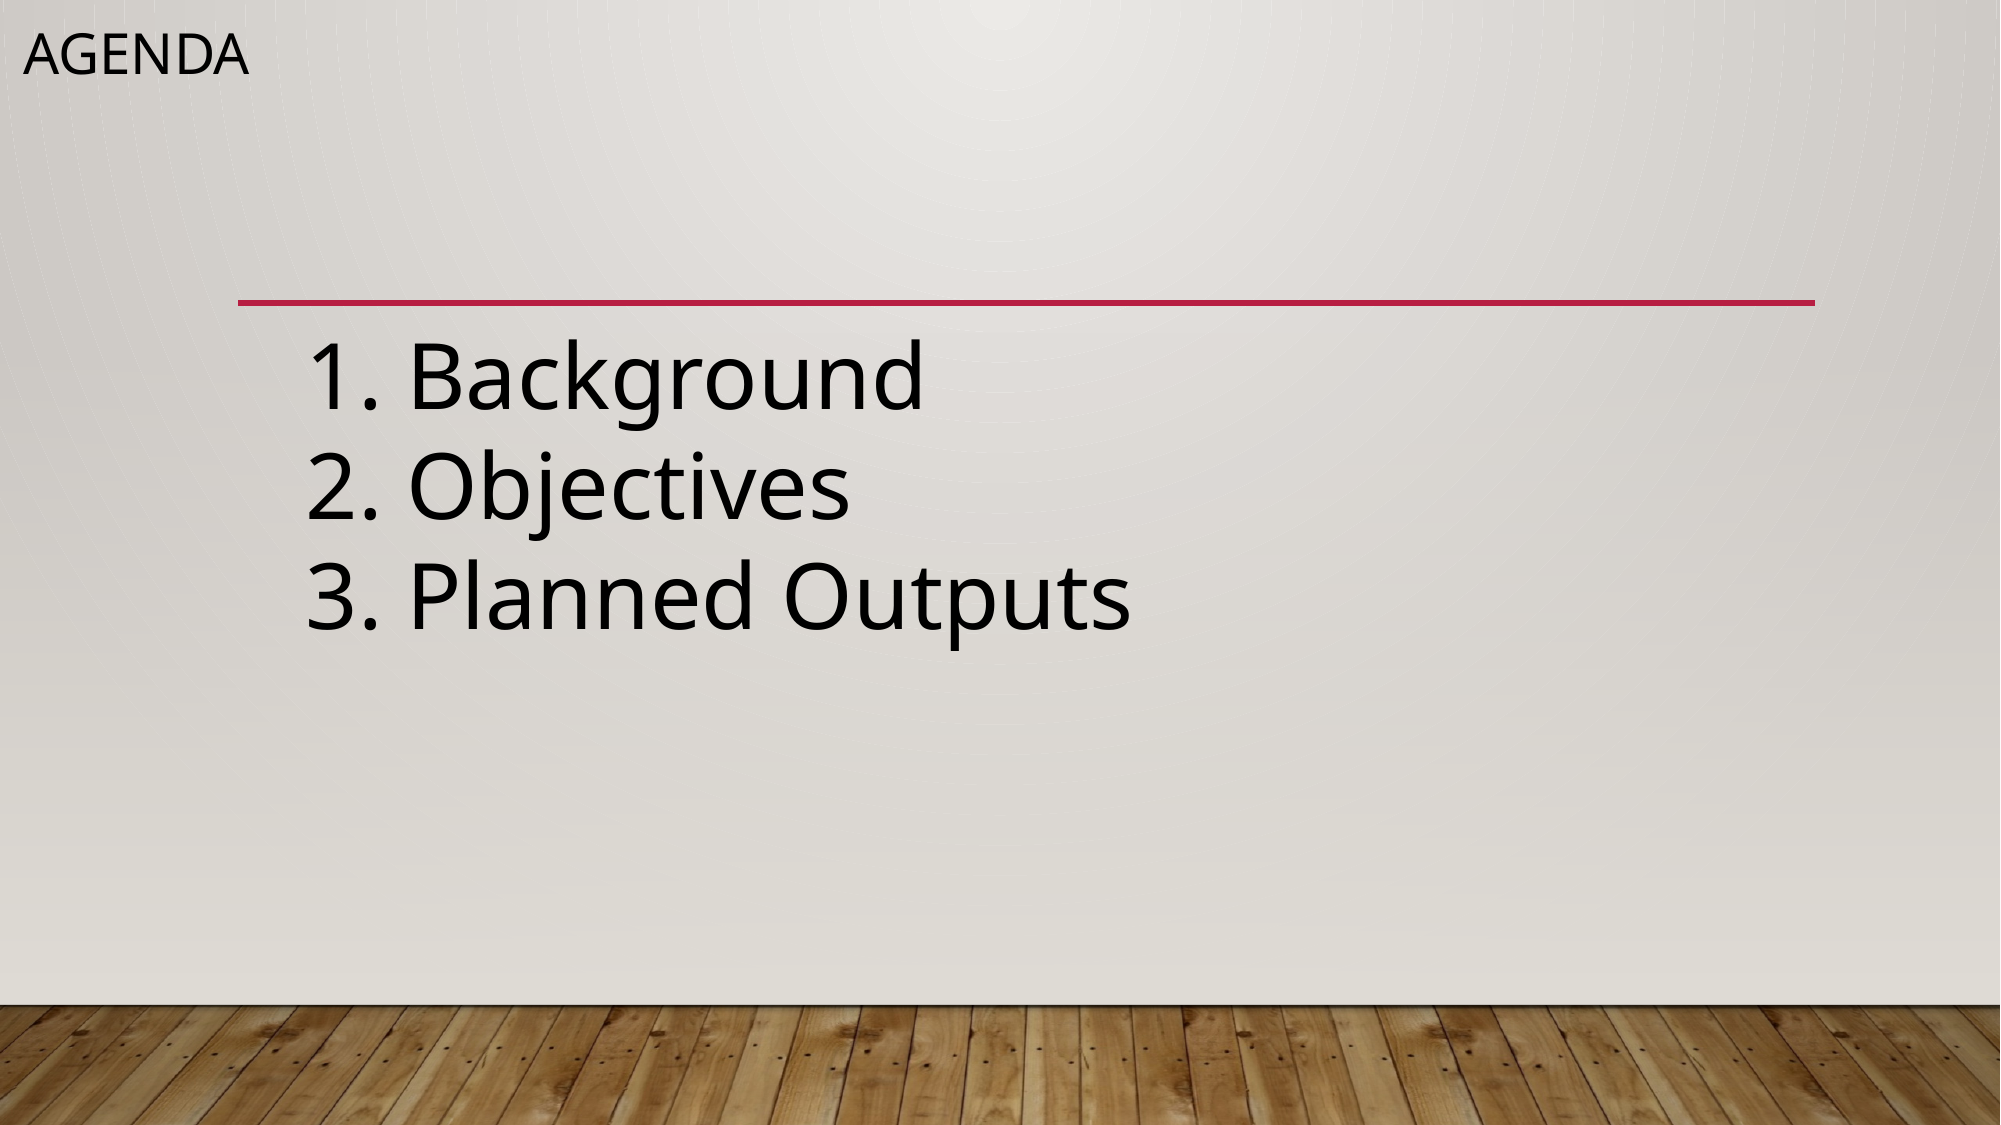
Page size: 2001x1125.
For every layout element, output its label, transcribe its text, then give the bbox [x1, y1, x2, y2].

picture [0, 1005, 2000, 1125]
title Agenda [0, 0, 1238, 113]
text_box 1. Background 2. Objectives 3. Planned Outputs [290, 310, 1385, 656]
